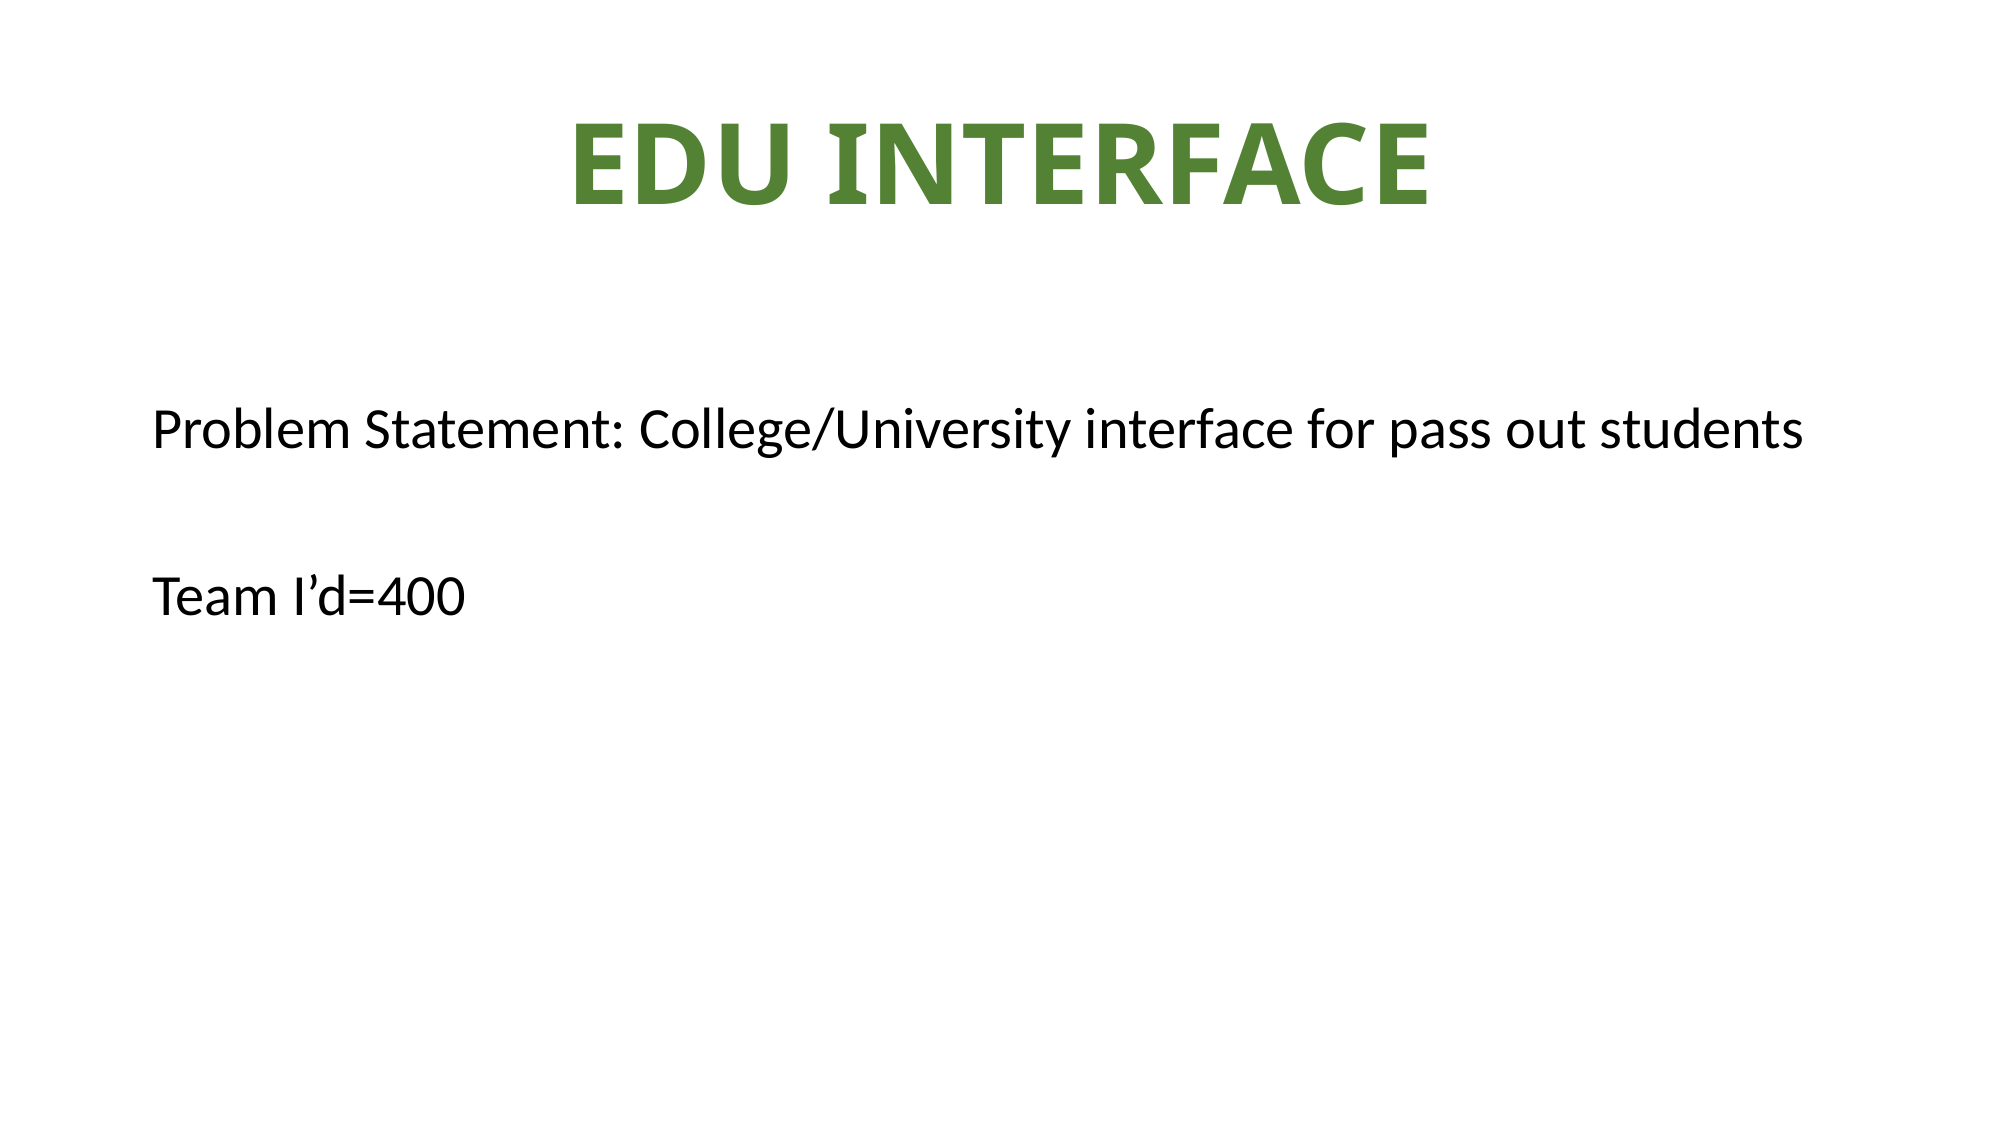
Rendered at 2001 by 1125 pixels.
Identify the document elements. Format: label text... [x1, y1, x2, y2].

list Problem Statement: College/University interface for pass out students Team I’d=400 [137, 299, 1863, 1014]
title EDU INTERFACE [137, 67, 1863, 271]
